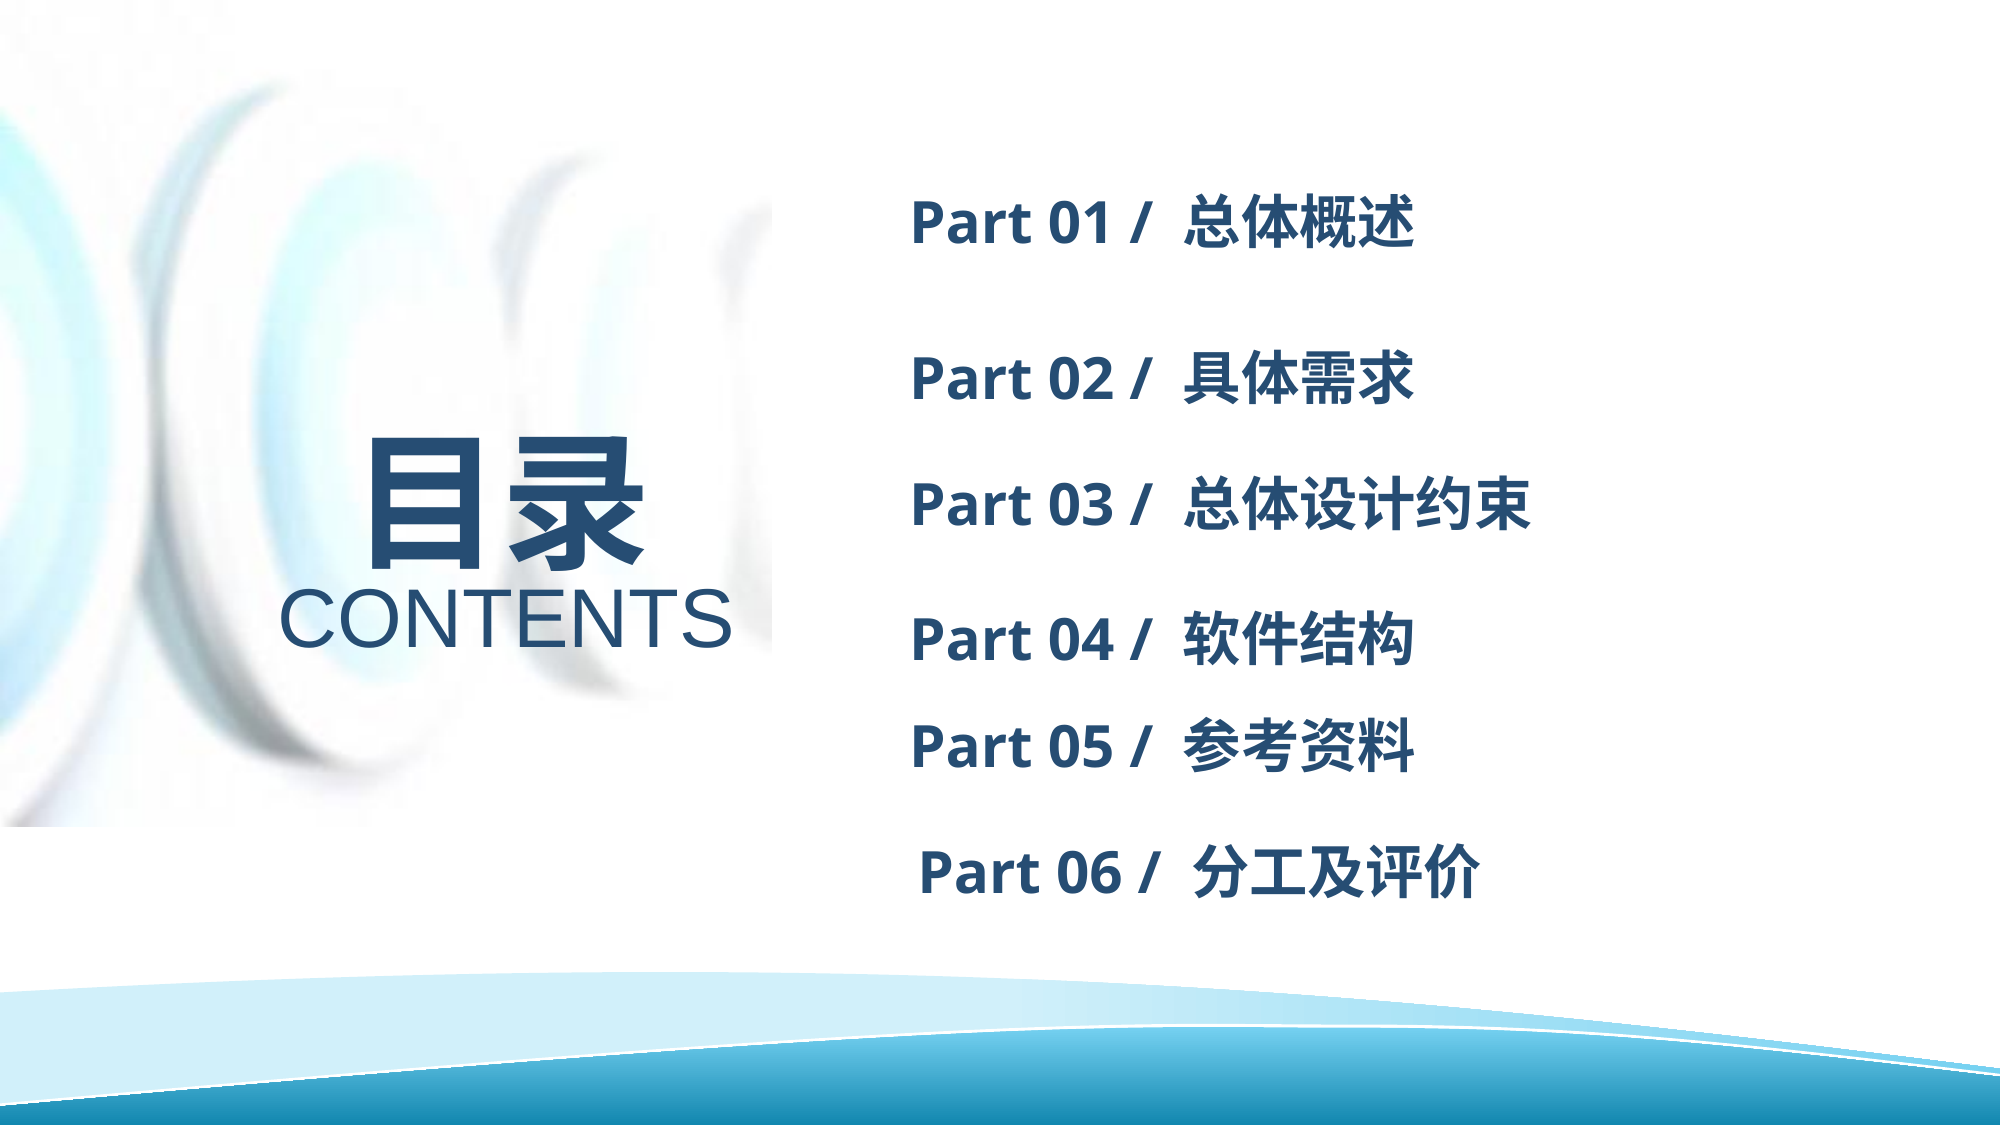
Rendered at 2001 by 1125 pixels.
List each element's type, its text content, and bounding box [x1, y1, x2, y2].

text_box Part 06 / 分工及评价 [902, 806, 1497, 913]
text_box Part 03 / 总体设计约束 [894, 438, 1548, 545]
picture [0, 0, 772, 827]
text_box Part 01 / 总体概述 [894, 157, 1431, 263]
text_box Part 05 / 参考资料 [894, 680, 1431, 787]
text_box Part 04 / 软件结构 [894, 573, 1431, 680]
text_box Part 02 / 具体需求 [894, 312, 1431, 419]
